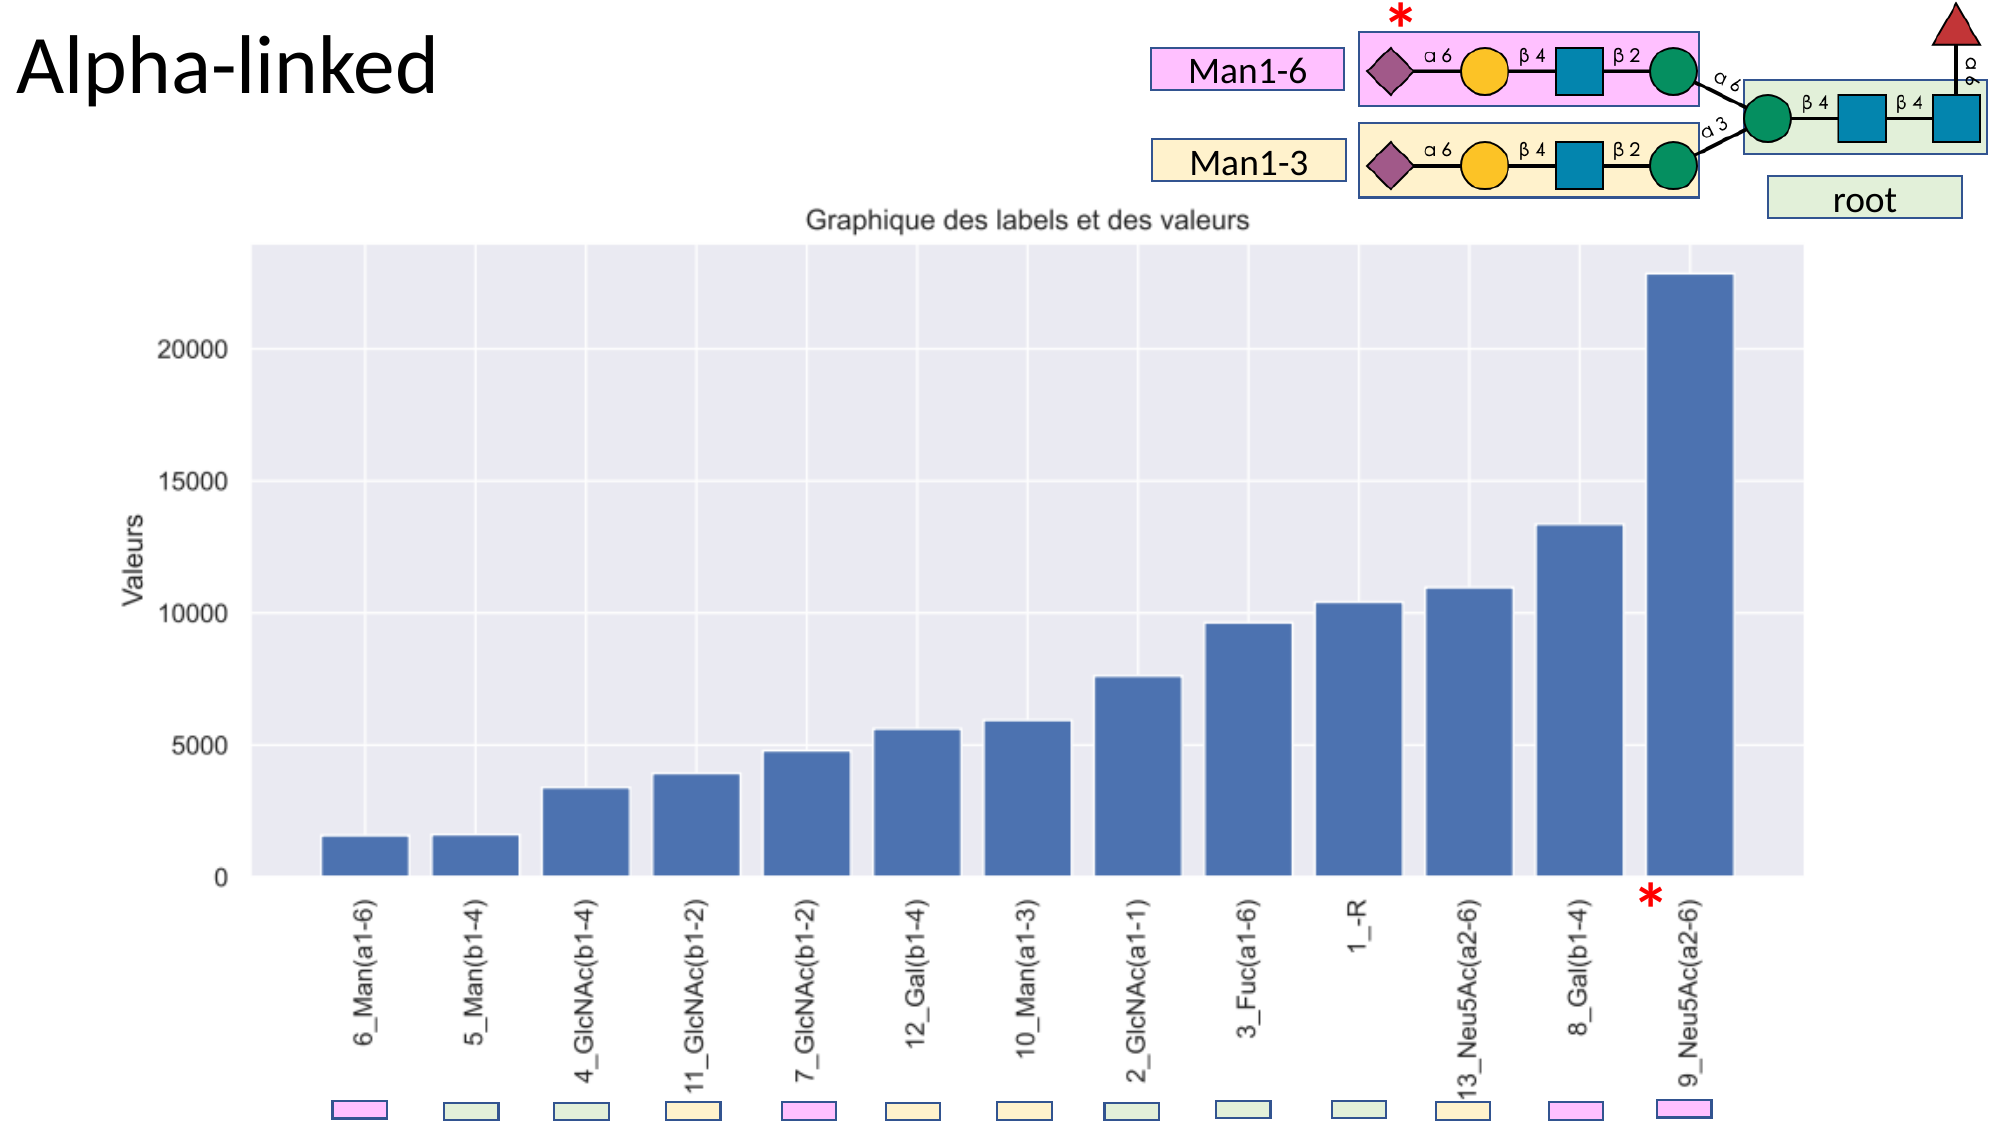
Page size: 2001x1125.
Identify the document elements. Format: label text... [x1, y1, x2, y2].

text_box [885, 1102, 941, 1121]
text_box [553, 1102, 610, 1121]
text_box [996, 1101, 1053, 1121]
text_box [1656, 1101, 1713, 1119]
text_box [331, 1101, 388, 1120]
text_box [1103, 1102, 1160, 1121]
text_box Alpha-linked [2, 2, 455, 118]
picture [0, 0, 2000, 1101]
text_box [781, 1101, 837, 1121]
text_box [1548, 1101, 1604, 1121]
text_box Man1-6 [1150, 47, 1343, 91]
text_box [665, 1101, 722, 1121]
text_box [1331, 1101, 1387, 1119]
text_box [443, 1102, 500, 1121]
text_box [1215, 1101, 1272, 1119]
text_box [1435, 1101, 1491, 1121]
